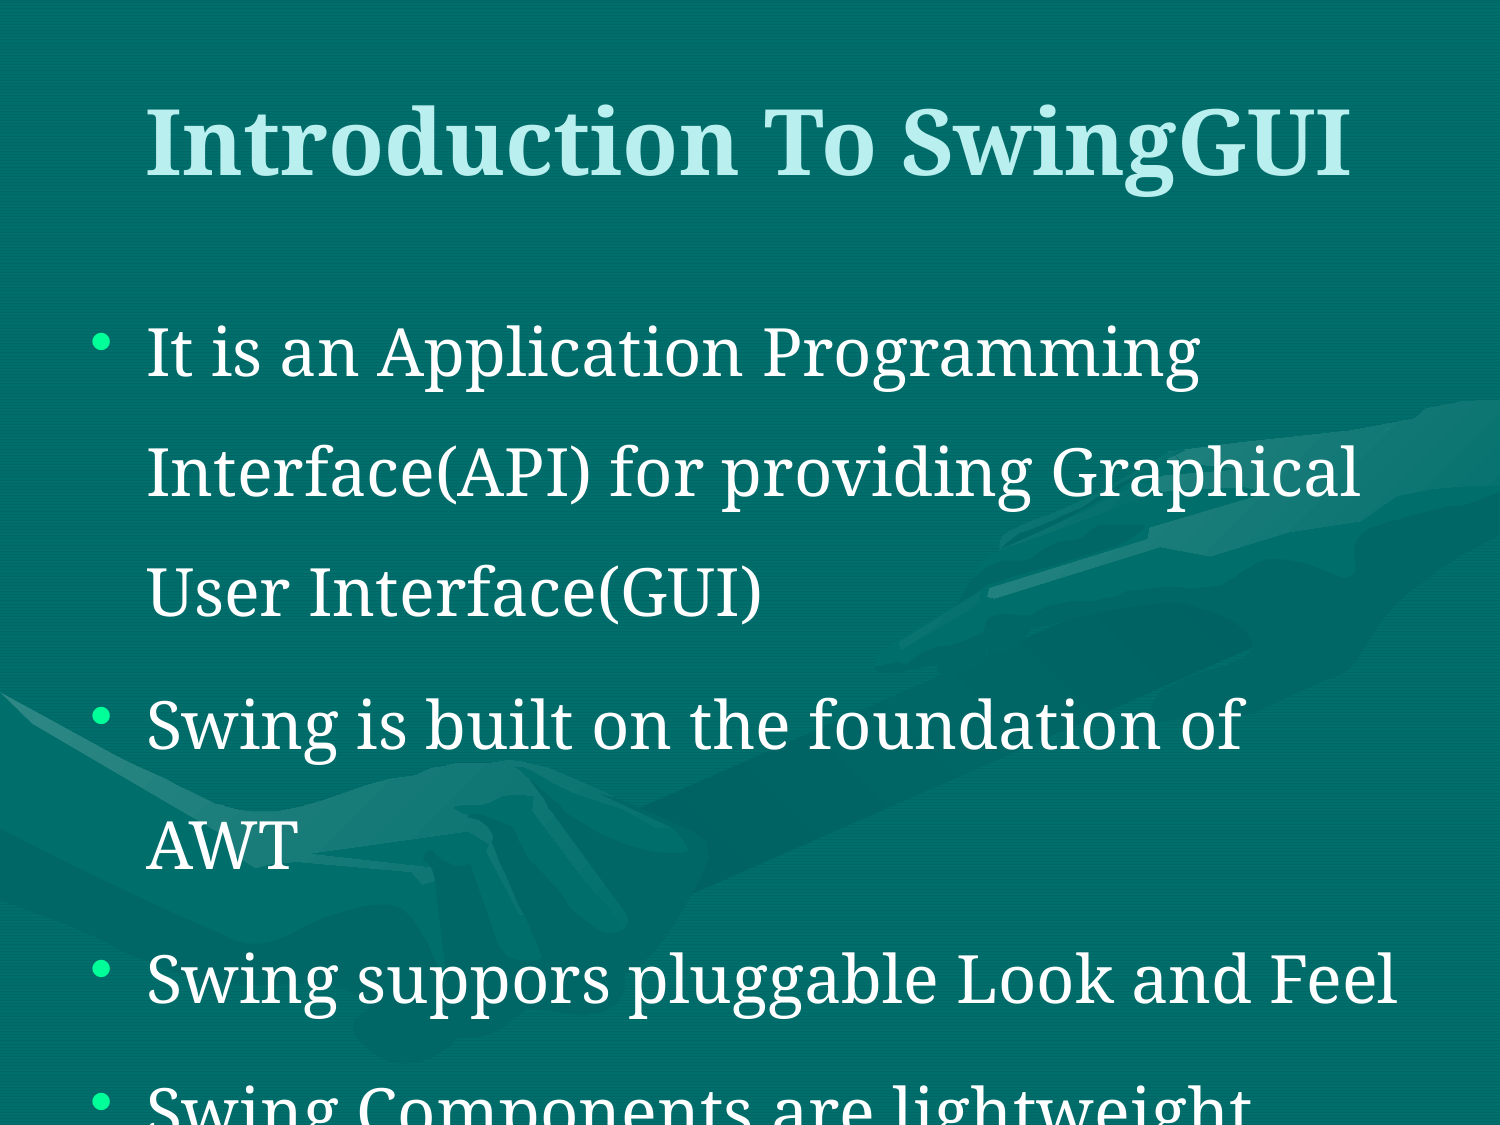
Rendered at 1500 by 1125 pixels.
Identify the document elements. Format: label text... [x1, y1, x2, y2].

list It is an Application Programming Interface(API) for providing Graphical User Interface(GUI) Swing is built on the foundation of AWT Swing suppors pluggable Look and Feel Swing Components are lightweight [75, 262, 1425, 1000]
title Introduction To SwingGUI [75, 45, 1425, 233]
